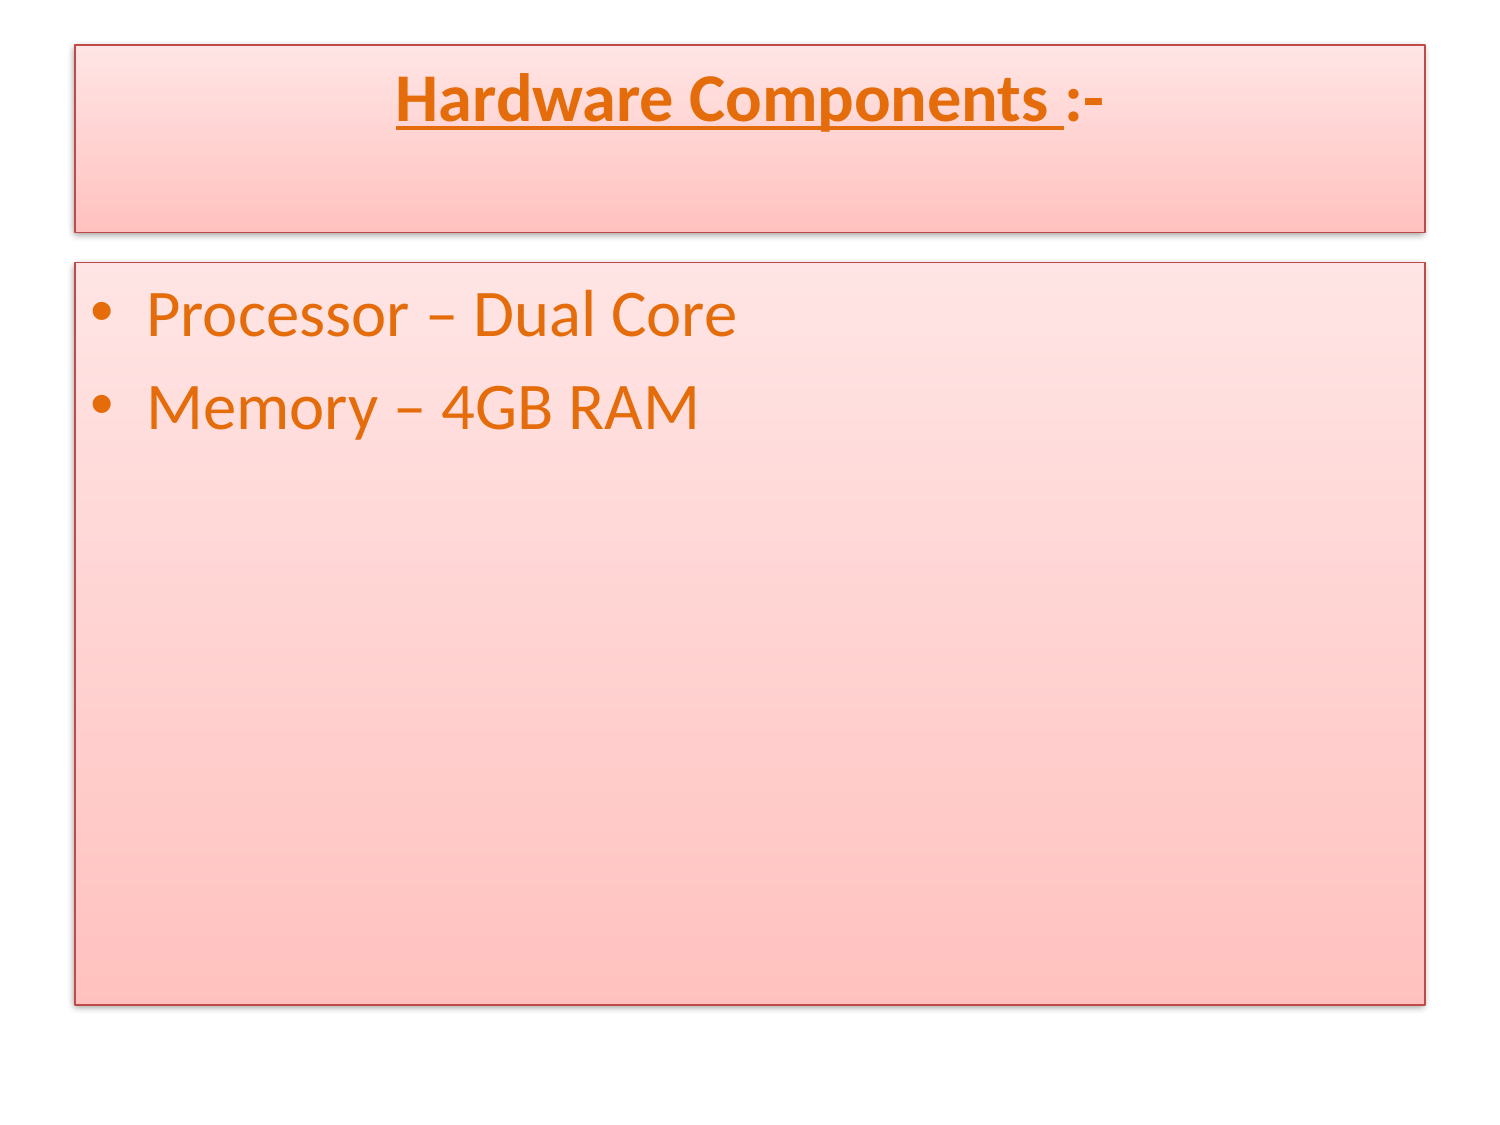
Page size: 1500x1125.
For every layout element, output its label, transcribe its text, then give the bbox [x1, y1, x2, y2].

title Hardware Components :- [74, 44, 1426, 233]
list Processor – Dual Core Memory – 4GB RAM [74, 262, 1426, 1006]
